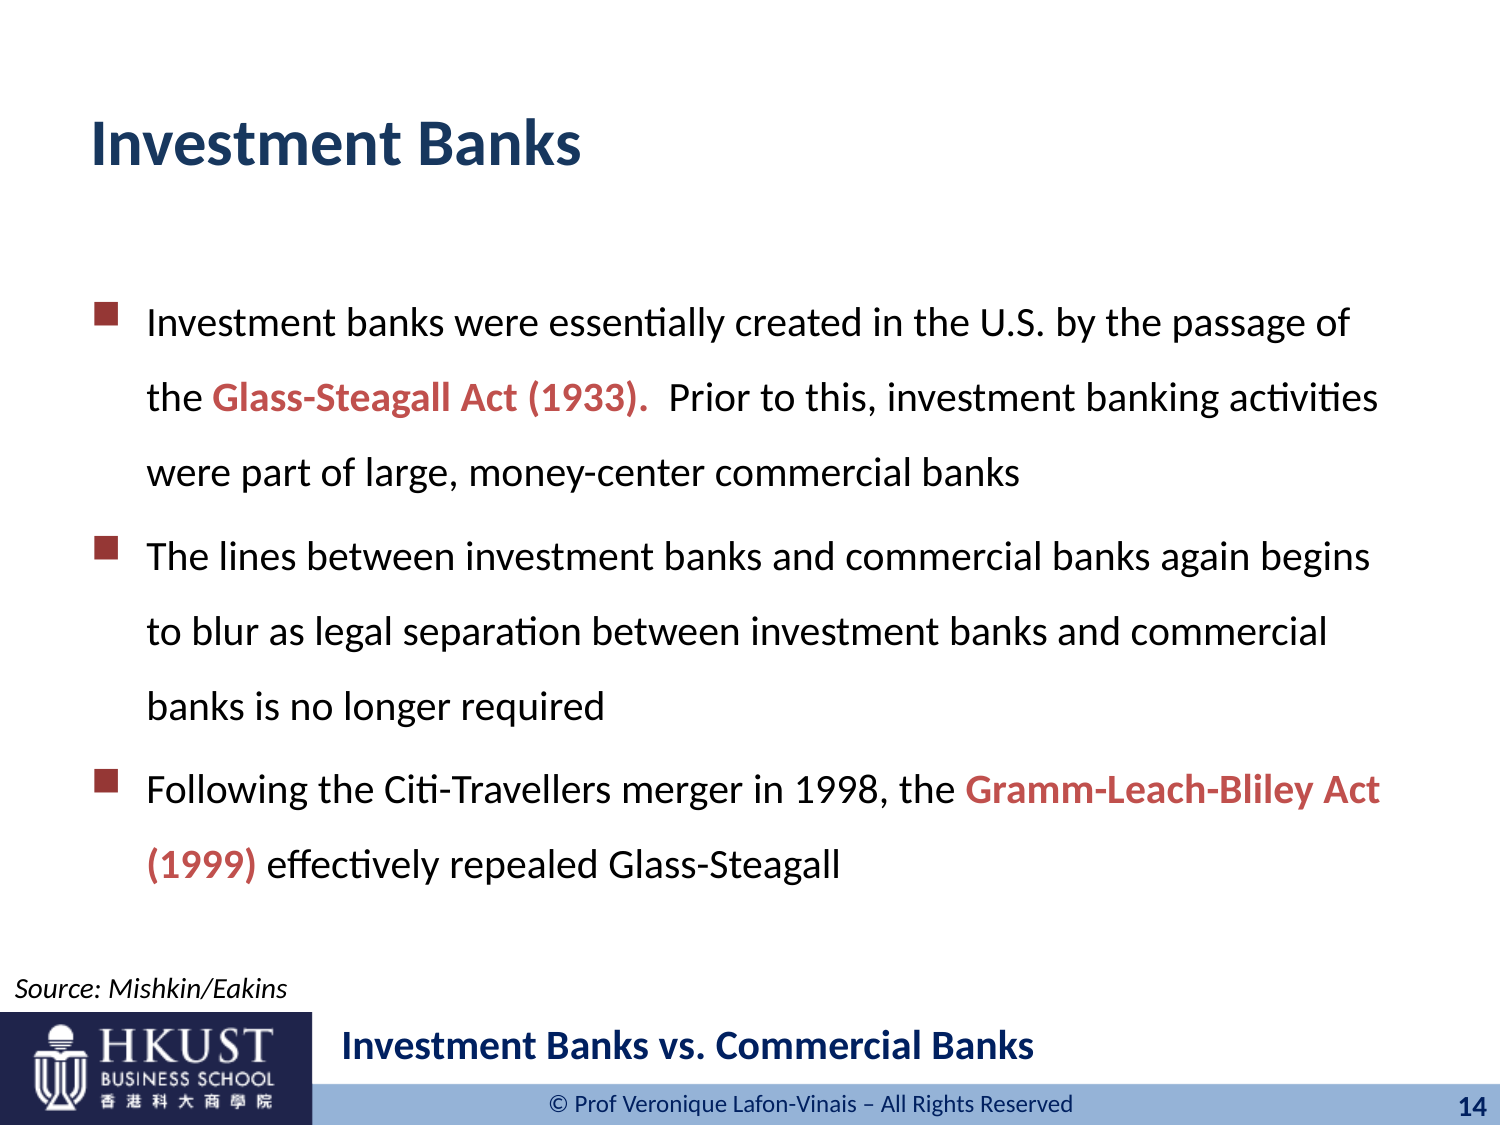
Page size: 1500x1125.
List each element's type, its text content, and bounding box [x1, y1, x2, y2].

list Investment banks were essentially created in the U.S. by the passage of the Glass-Steagall Act (1933). Prior to this, investment banking activities were part of large, money-center commercial banks The lines between investment banks and commercial banks again begins to blur as legal separation between investment banks and commercial banks is no longer required Following the Citi-Travellers merger in 1998, the Gramm-Leach-Bliley Act (1999) effectively repealed Glass-Steagall [74, 262, 1426, 1006]
title Investment Banks [74, 44, 1426, 233]
footer Investment Banks vs. Commercial Banks [326, 1007, 1500, 1078]
text_box Source: Mishkin/Eakins [0, 961, 388, 1012]
slide_number 14 [1351, 1080, 1500, 1125]
picture [0, 1012, 1500, 1125]
